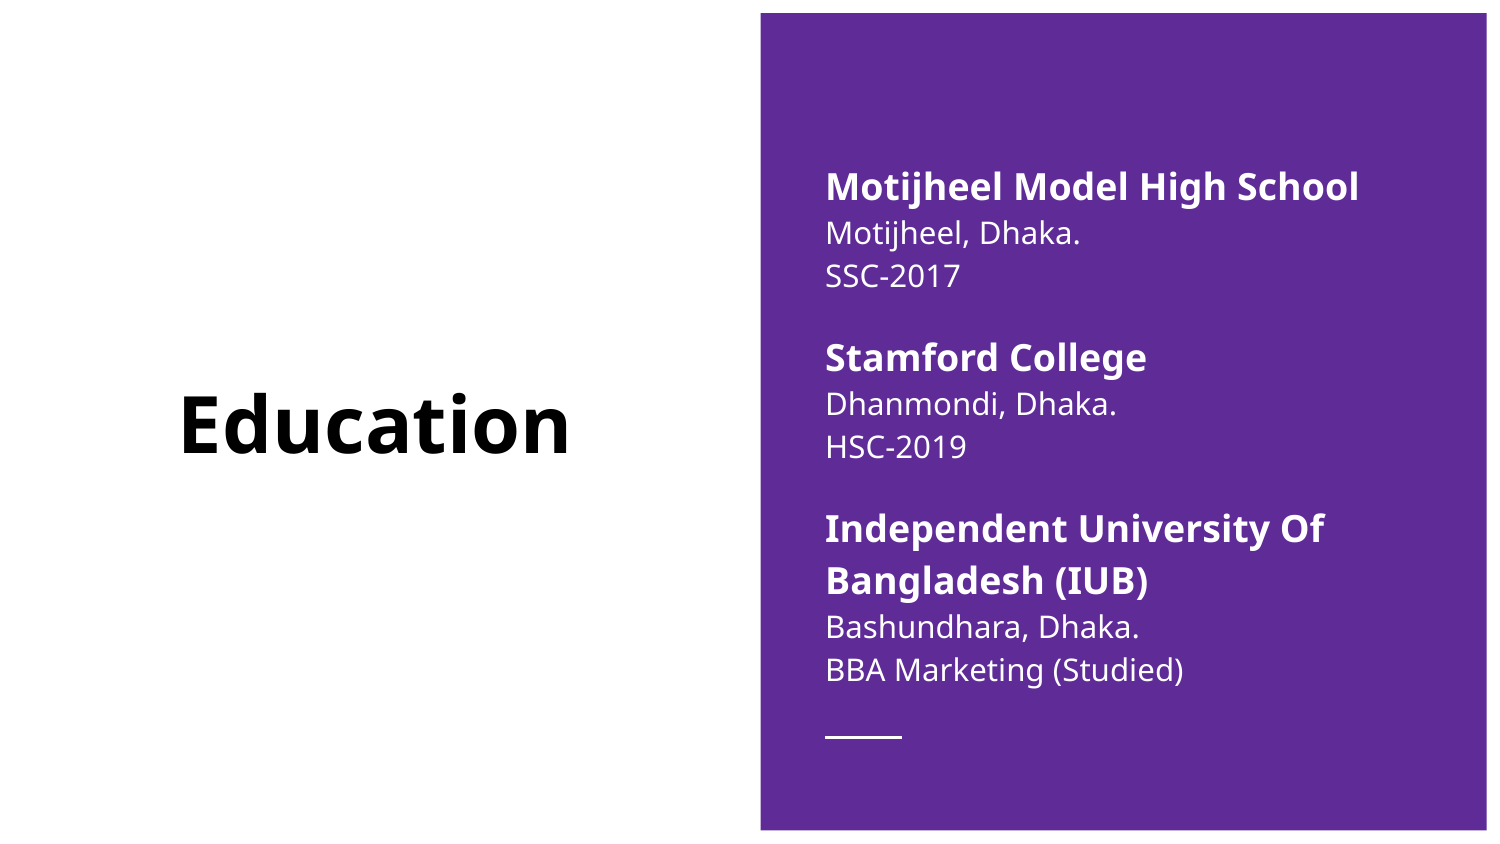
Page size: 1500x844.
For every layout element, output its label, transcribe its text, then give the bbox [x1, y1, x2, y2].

list Motijheel Model High School Motijheel, Dhaka. SSC-2017 Stamford College Dhanmondi, Dhaka. HSC-2019 Independent University Of Bangladesh (IUB) Bashundhara, Dhaka. BBA Marketing (Studied) [810, 118, 1440, 725]
title Education [43, 275, 708, 569]
